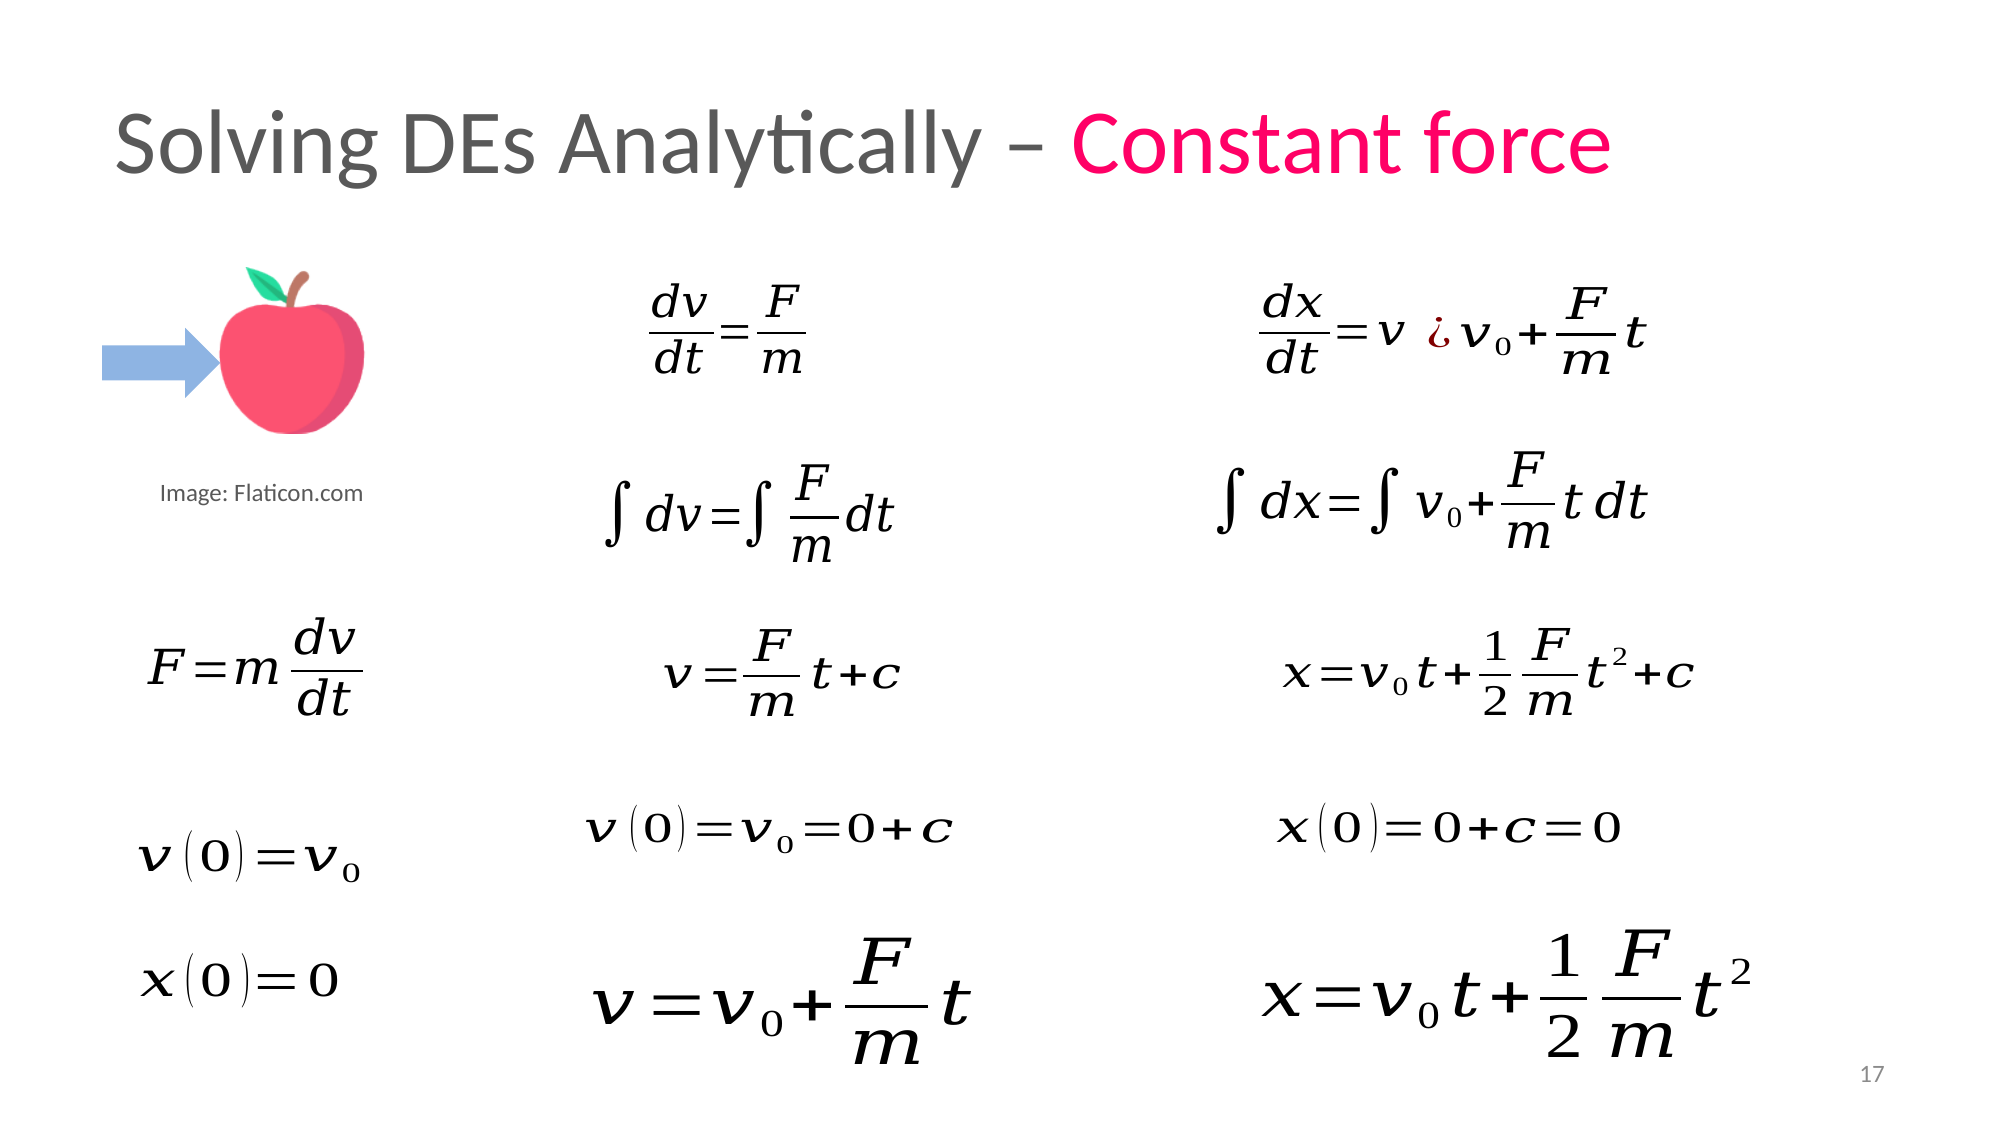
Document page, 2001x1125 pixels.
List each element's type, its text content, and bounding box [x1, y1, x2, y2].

slide_number 17 [1433, 1042, 1900, 1103]
text_box Image: Flaticon.com [144, 469, 410, 515]
text_box Solving DEs Analytically – Constant force [99, 42, 1957, 231]
picture [208, 266, 376, 435]
text_box [100, 325, 203, 400]
